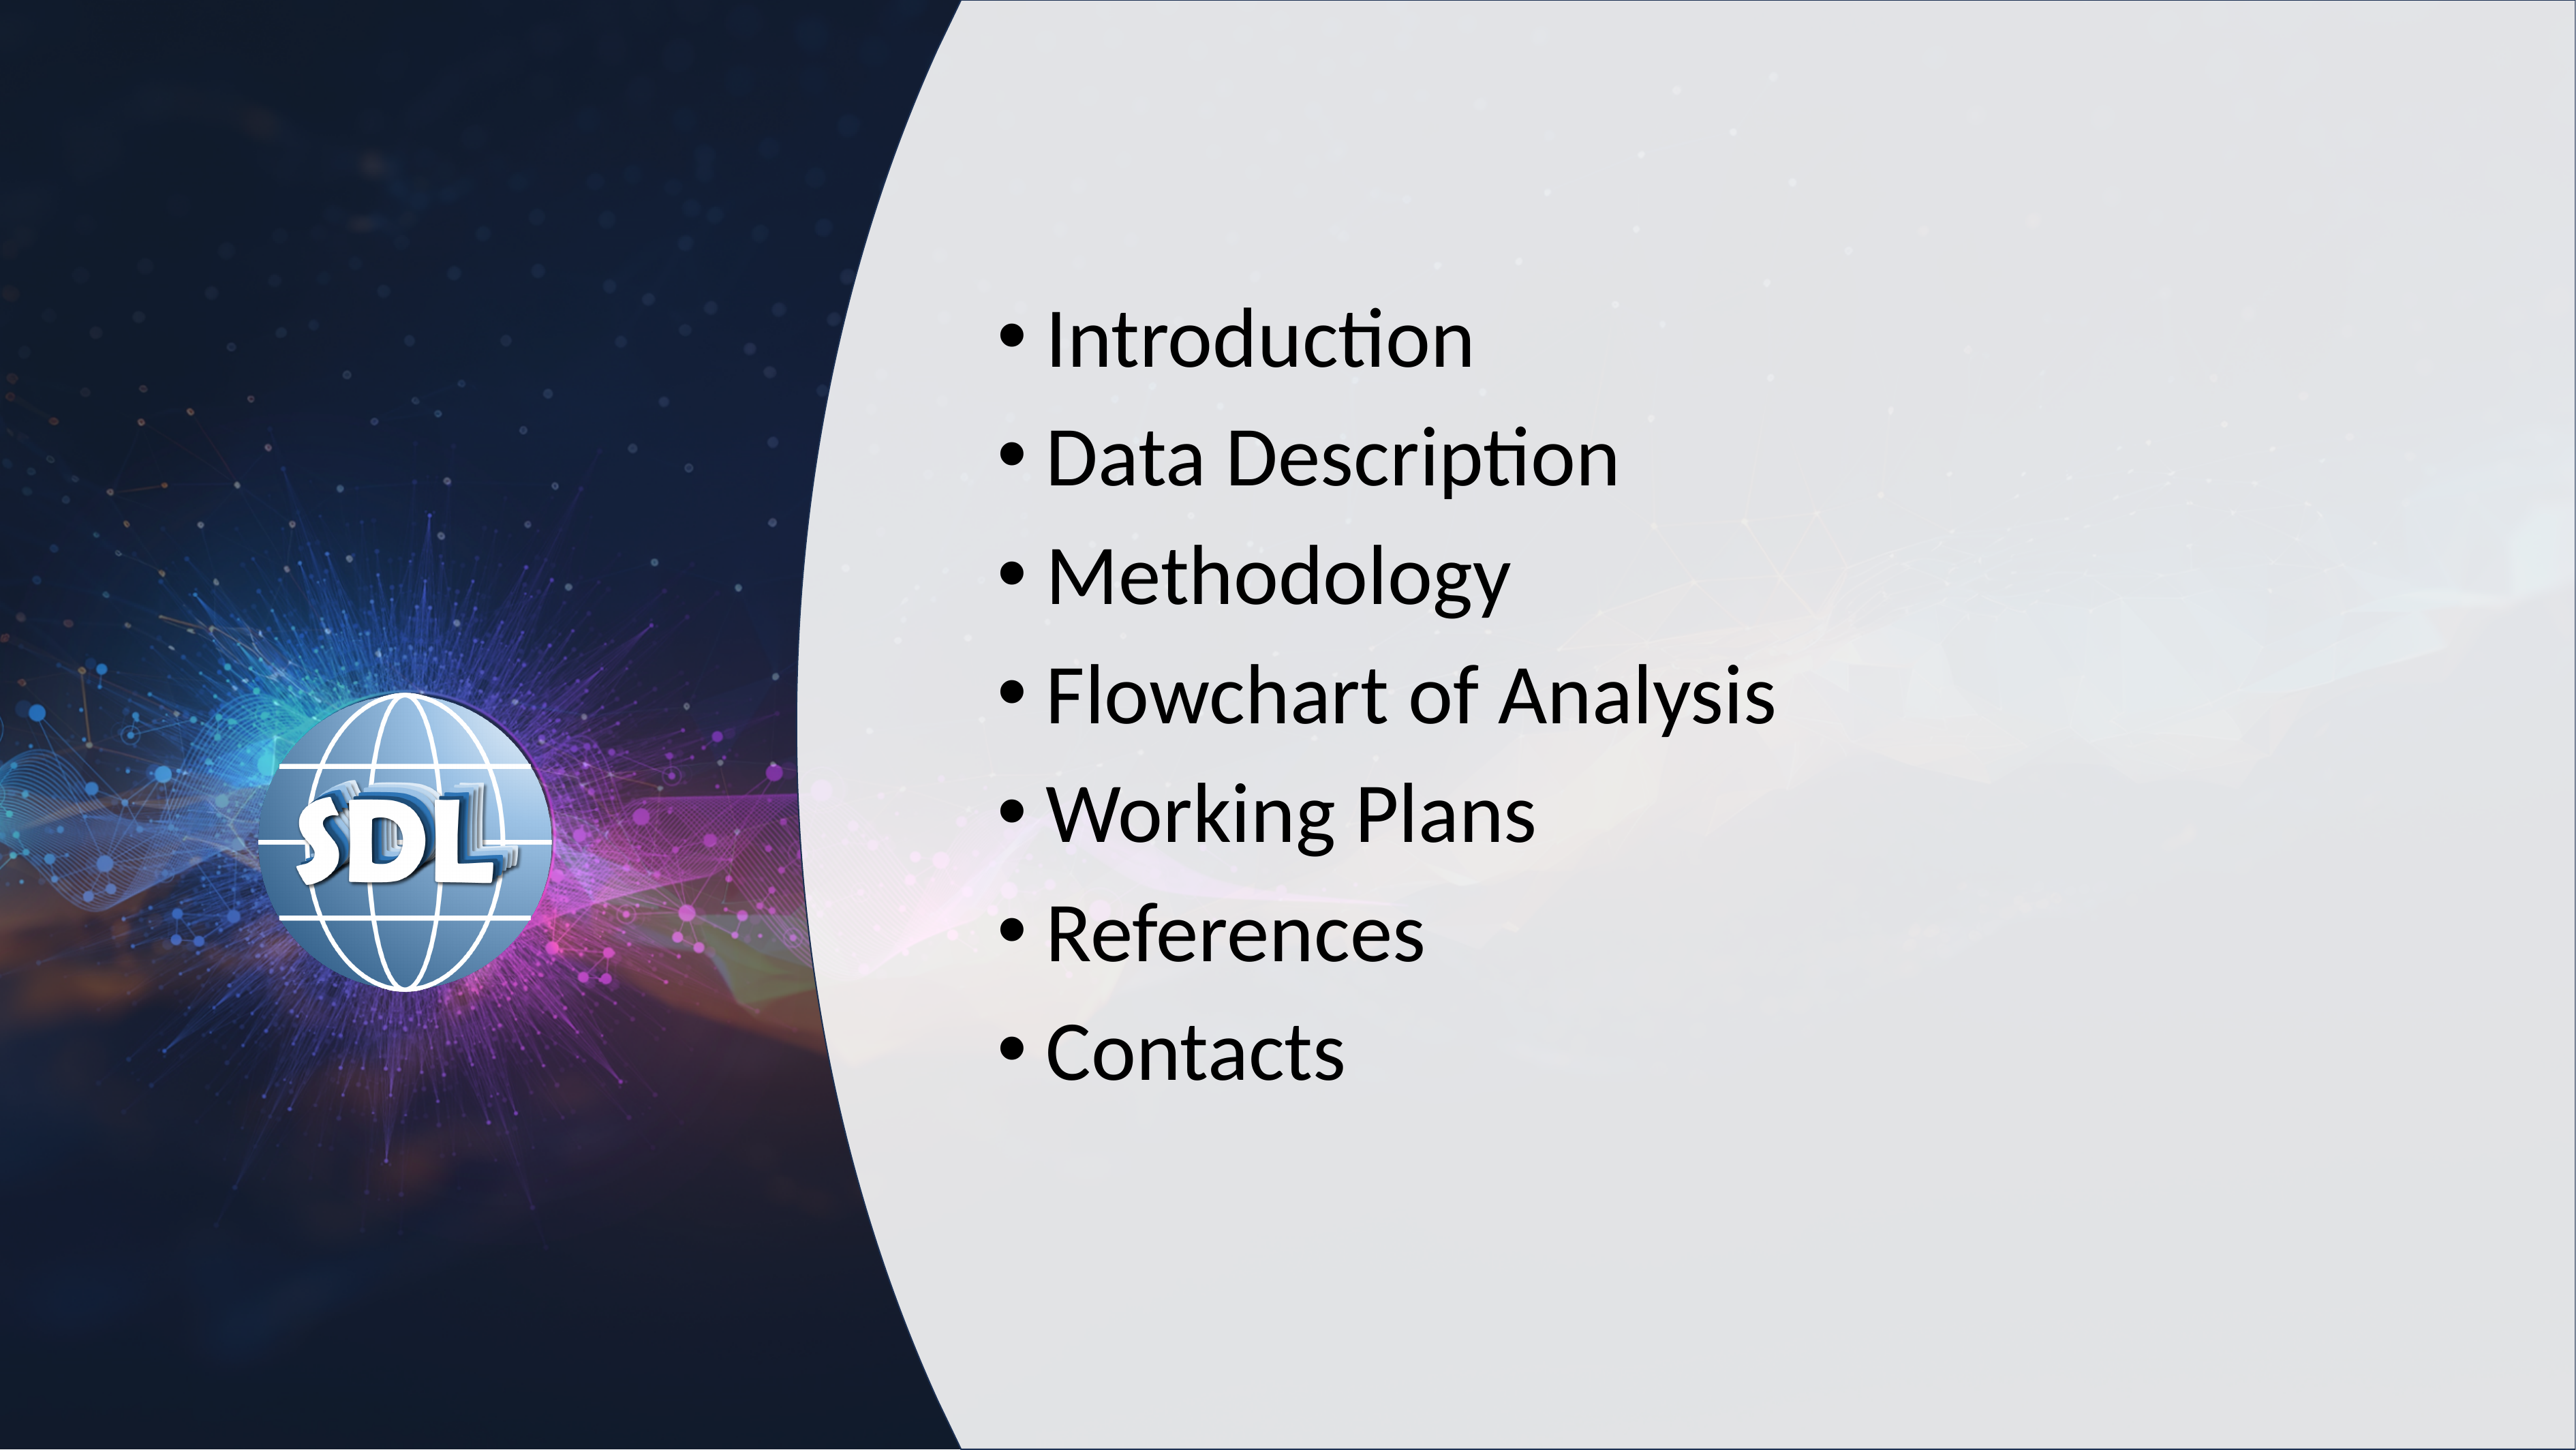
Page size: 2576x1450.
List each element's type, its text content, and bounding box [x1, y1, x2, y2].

picture [0, 0, 960, 1449]
list Introduction Data Description Methodology Flowchart of Analysis Working Plans References Contacts [987, 288, 2485, 1208]
